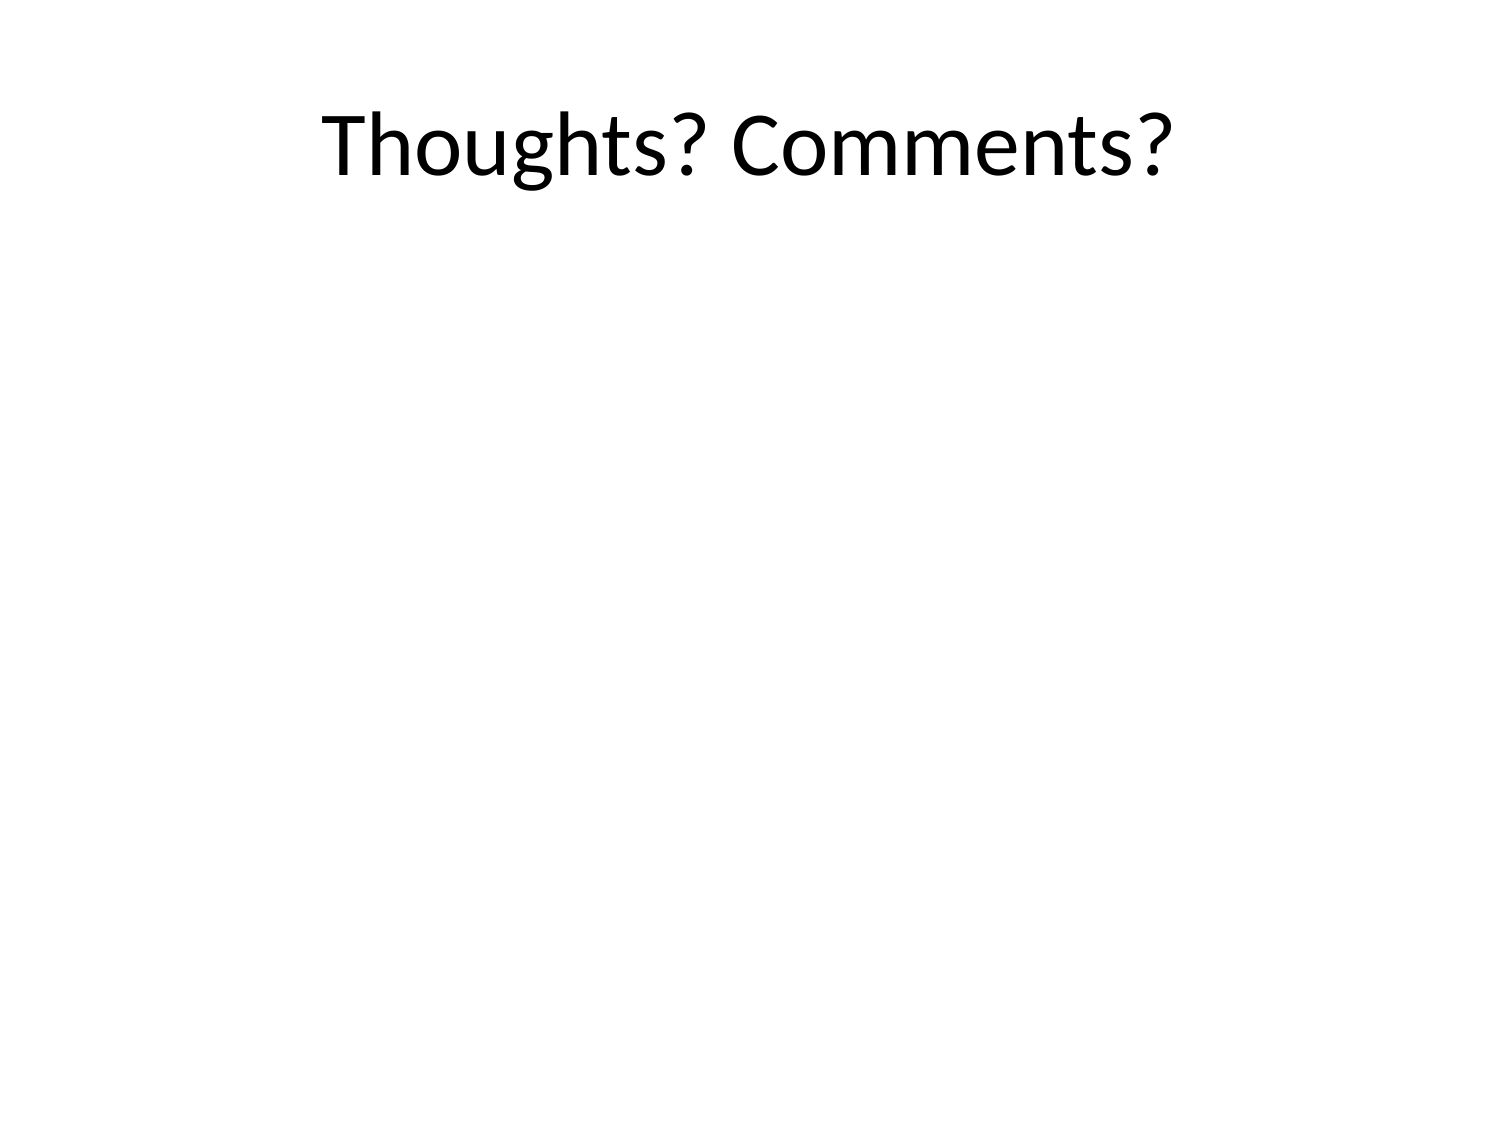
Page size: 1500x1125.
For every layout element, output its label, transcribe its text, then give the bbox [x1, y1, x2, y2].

title Thoughts? Comments? [75, 45, 1425, 233]
